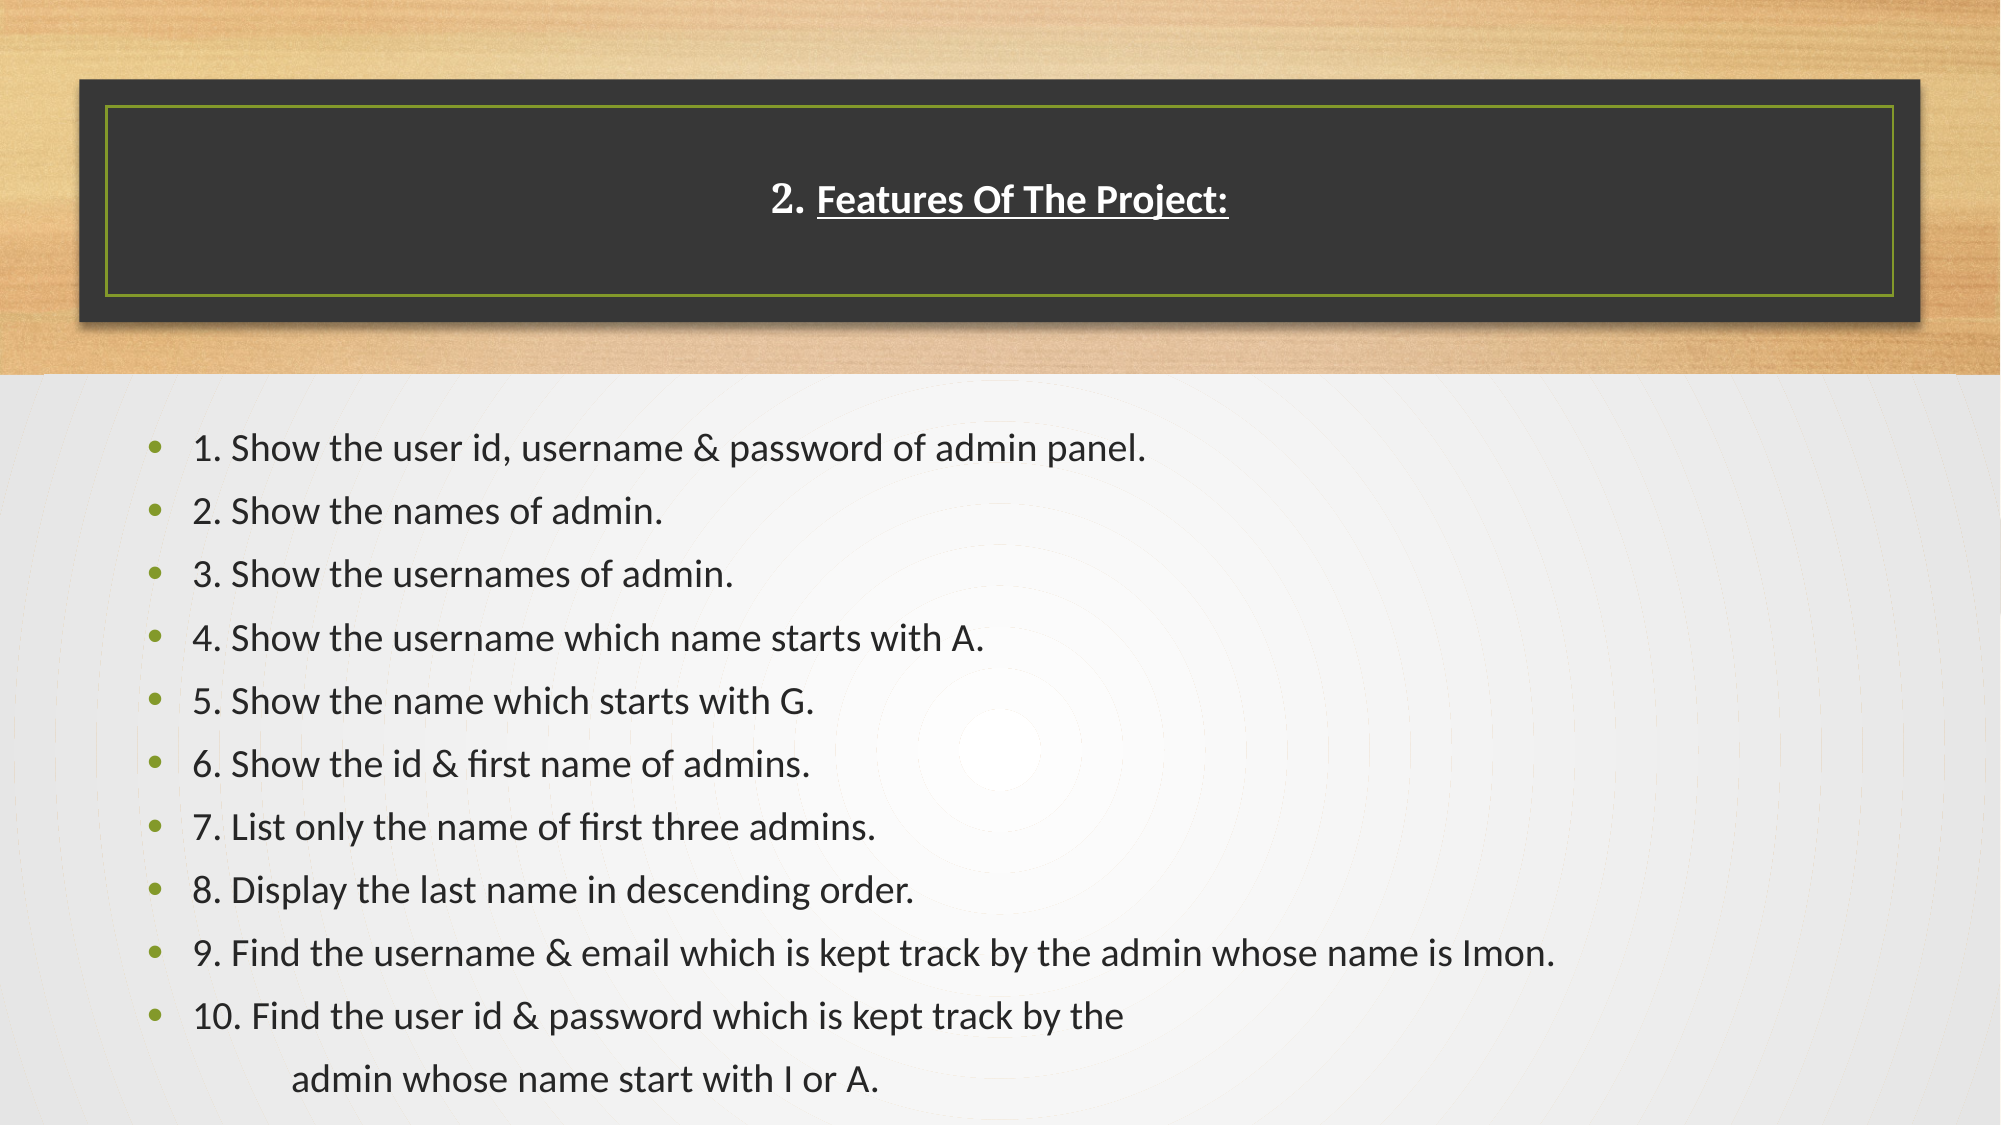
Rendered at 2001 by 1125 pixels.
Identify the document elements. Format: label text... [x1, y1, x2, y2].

text_box [78, 78, 1922, 323]
list 1. Show the user id, username & password of admin panel. 2. Show the names of admin. 3. Show the usernames of admin. 4. Show the username which name starts with A. 5. Show the name which starts with G. 6. Show the id & first name of admins. 7. List only the name of first three admins. 8. Display the last name in descending order. 9. Find the username & email which is kept track by the admin whose name is Imon. 10. Find the user id & password which is kept track by the admin whose name start with I or A. [131, 419, 1788, 1114]
text_box [106, 106, 1894, 296]
text_box [0, 0, 2000, 374]
text_box [0, 374, 2000, 1125]
